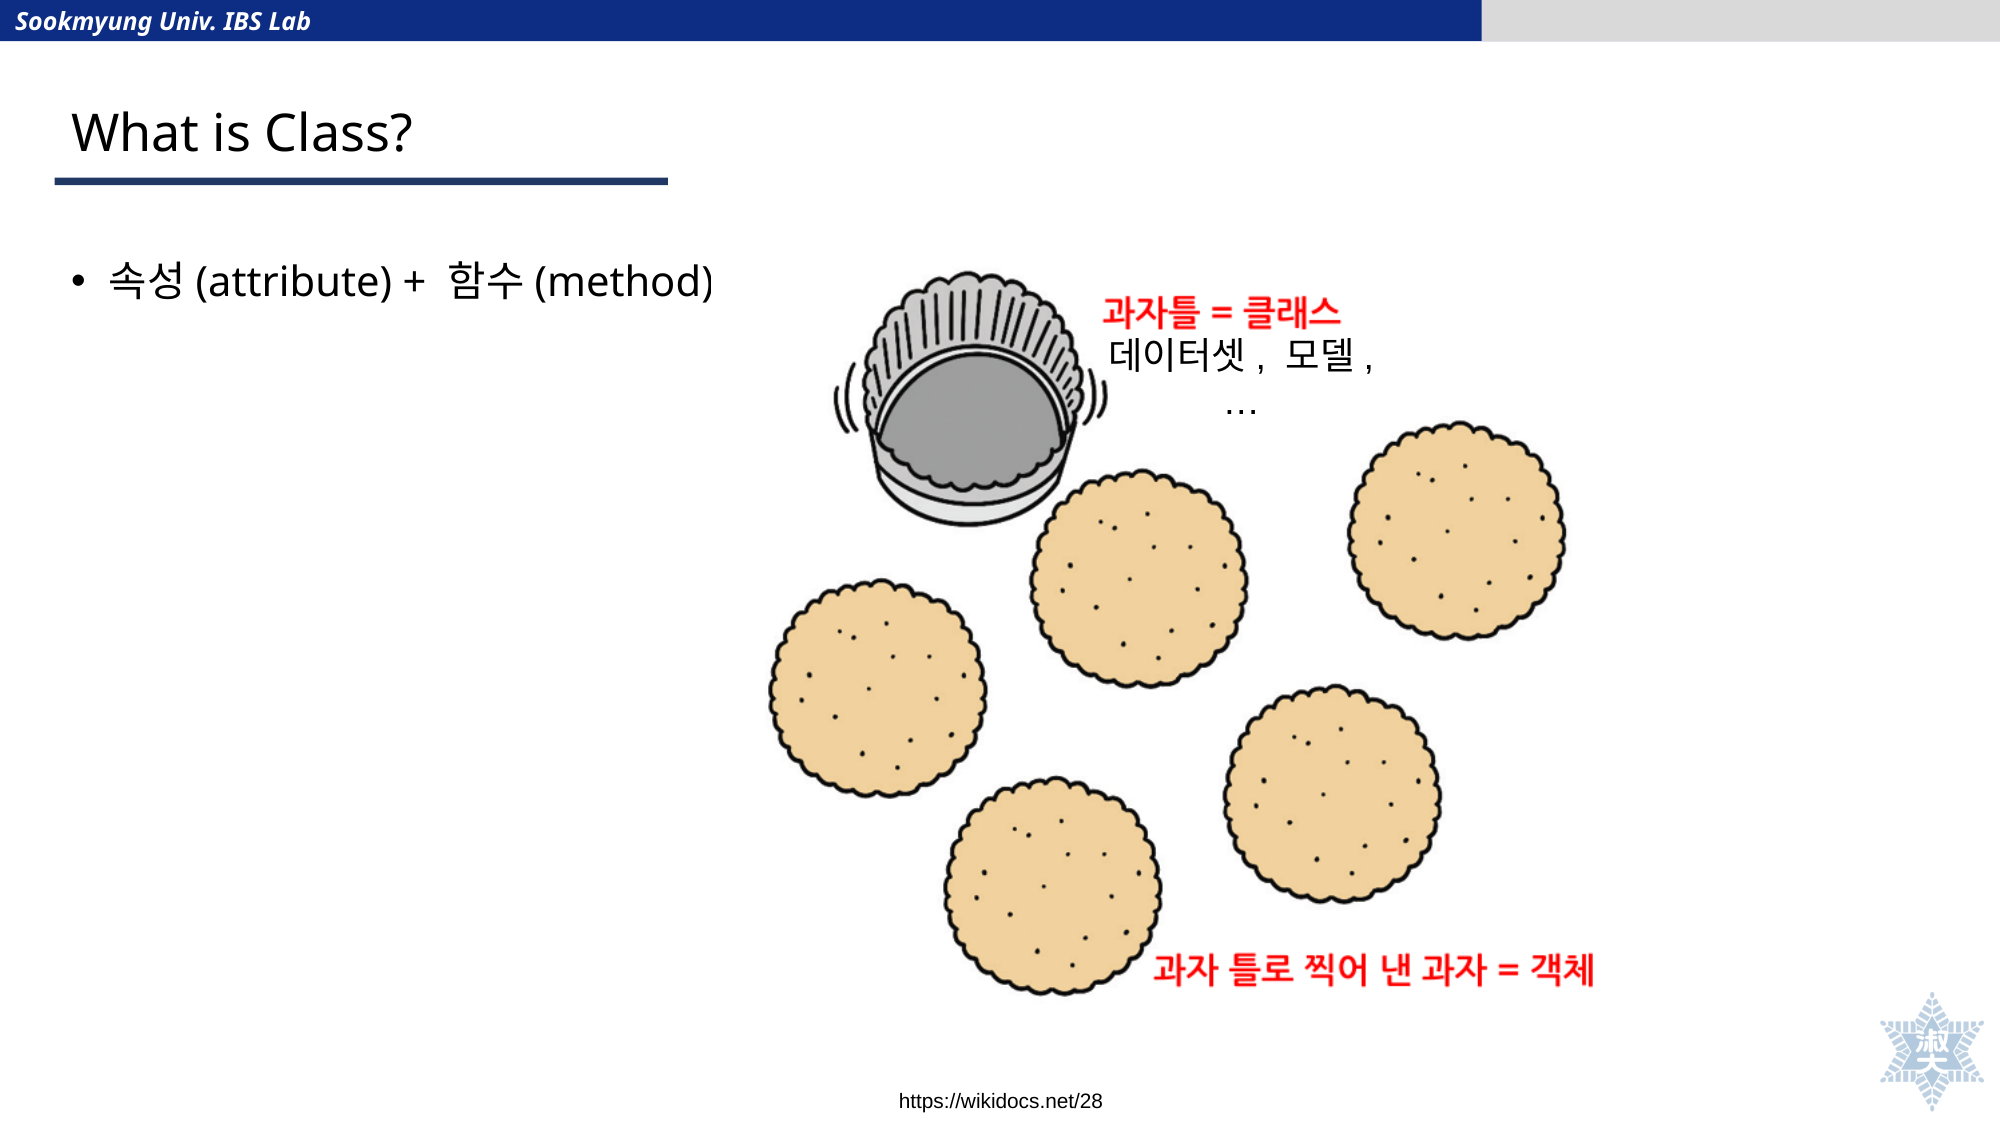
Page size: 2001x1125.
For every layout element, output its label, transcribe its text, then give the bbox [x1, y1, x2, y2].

text_box https://wikidocs.net/28 [500, 1080, 1502, 1120]
picture [711, 252, 1621, 1017]
title What is Class? [56, 71, 1946, 171]
list 속성(attribute) + 함수(method) [56, 252, 1946, 1072]
